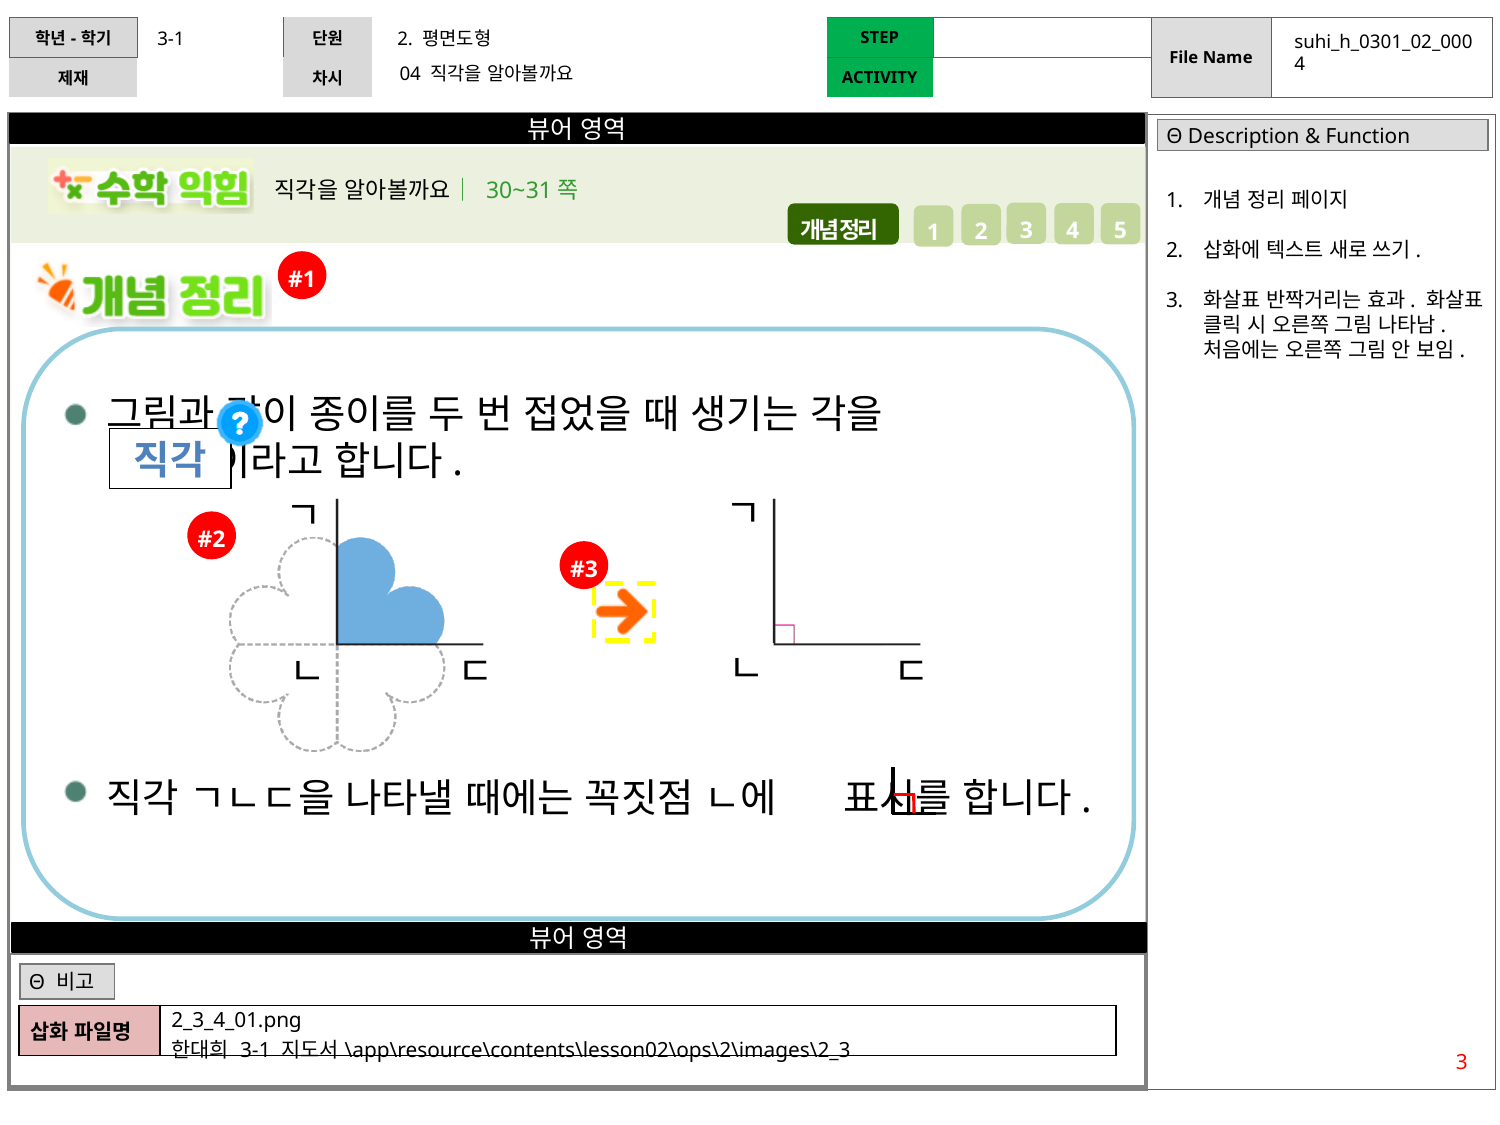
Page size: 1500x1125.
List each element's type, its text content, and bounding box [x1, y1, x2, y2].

table_header 2_3_4_01.png 한대희 3-1 지도서\app\resource\contents\lesson02\ops\2\images\2_3 [161, 1006, 1115, 1055]
text_box 04 직각을 알아볼까요 [384, 54, 808, 91]
text_box 2 [959, 195, 1007, 252]
text_box 직각을 알아볼까요│ 30~31쪽 [259, 168, 808, 211]
table_header Θ Description & Function [1158, 120, 1487, 150]
text_box 개념 정리 [785, 194, 906, 251]
picture [32, 250, 272, 327]
text_box 개념 정리 페이지 삽화에 텍스트 새로 쓰기. 화살표 반짝거리는 효과. 화살표 클릭 시 오른쪽 그림 나타남. 처음에는 오른쪽 그림 안 보임. [1151, 179, 1500, 369]
picture [58, 773, 89, 807]
picture [206, 487, 951, 761]
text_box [891, 766, 937, 815]
text_box #1 [276, 249, 329, 302]
text_box 직각 ㄱㄴㄷ을 나타낼 때에는 꼭짓점 ㄴ에 표시를 합니다. [91, 742, 1120, 829]
text_box 1 [912, 196, 959, 253]
text_box suhi_h_0301_02_0004 [1279, 22, 1490, 88]
text_box 2. 평면도형 [382, 19, 539, 55]
text_box 직각 [109, 428, 231, 489]
text_box 3-1 [142, 19, 285, 55]
picture [209, 394, 270, 454]
text_box 5 [1099, 194, 1147, 251]
text_box 4 [1055, 194, 1099, 251]
picture [58, 396, 89, 430]
text_box [21, 326, 1136, 921]
text_box 그림과 같이 종이를 두 번 접었을 때 생기는 각을 이라고 합니다. [91, 381, 1093, 491]
text_box #2 [185, 511, 201, 560]
picture [48, 158, 254, 214]
text_box 3 [1004, 194, 1055, 251]
table_header 삽화 파일명 [20, 1006, 159, 1055]
